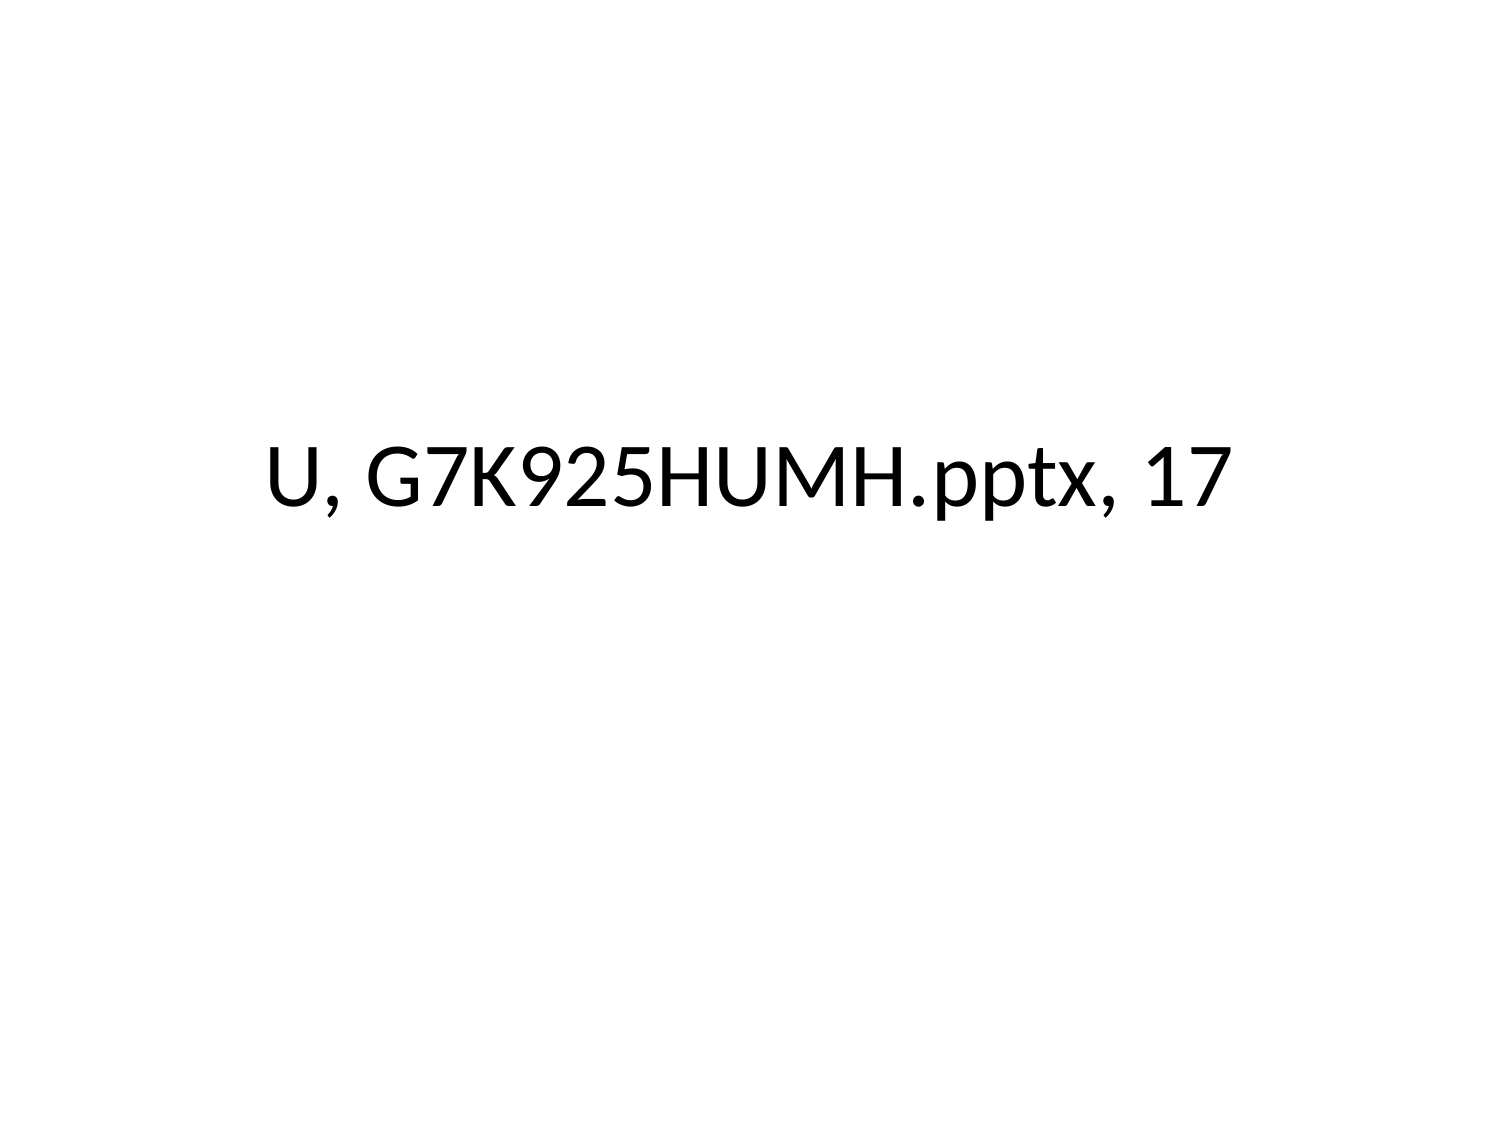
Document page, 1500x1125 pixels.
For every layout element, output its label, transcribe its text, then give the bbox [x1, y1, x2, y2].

title U, G7K925HUMH.pptx, 17 [112, 349, 1388, 591]
